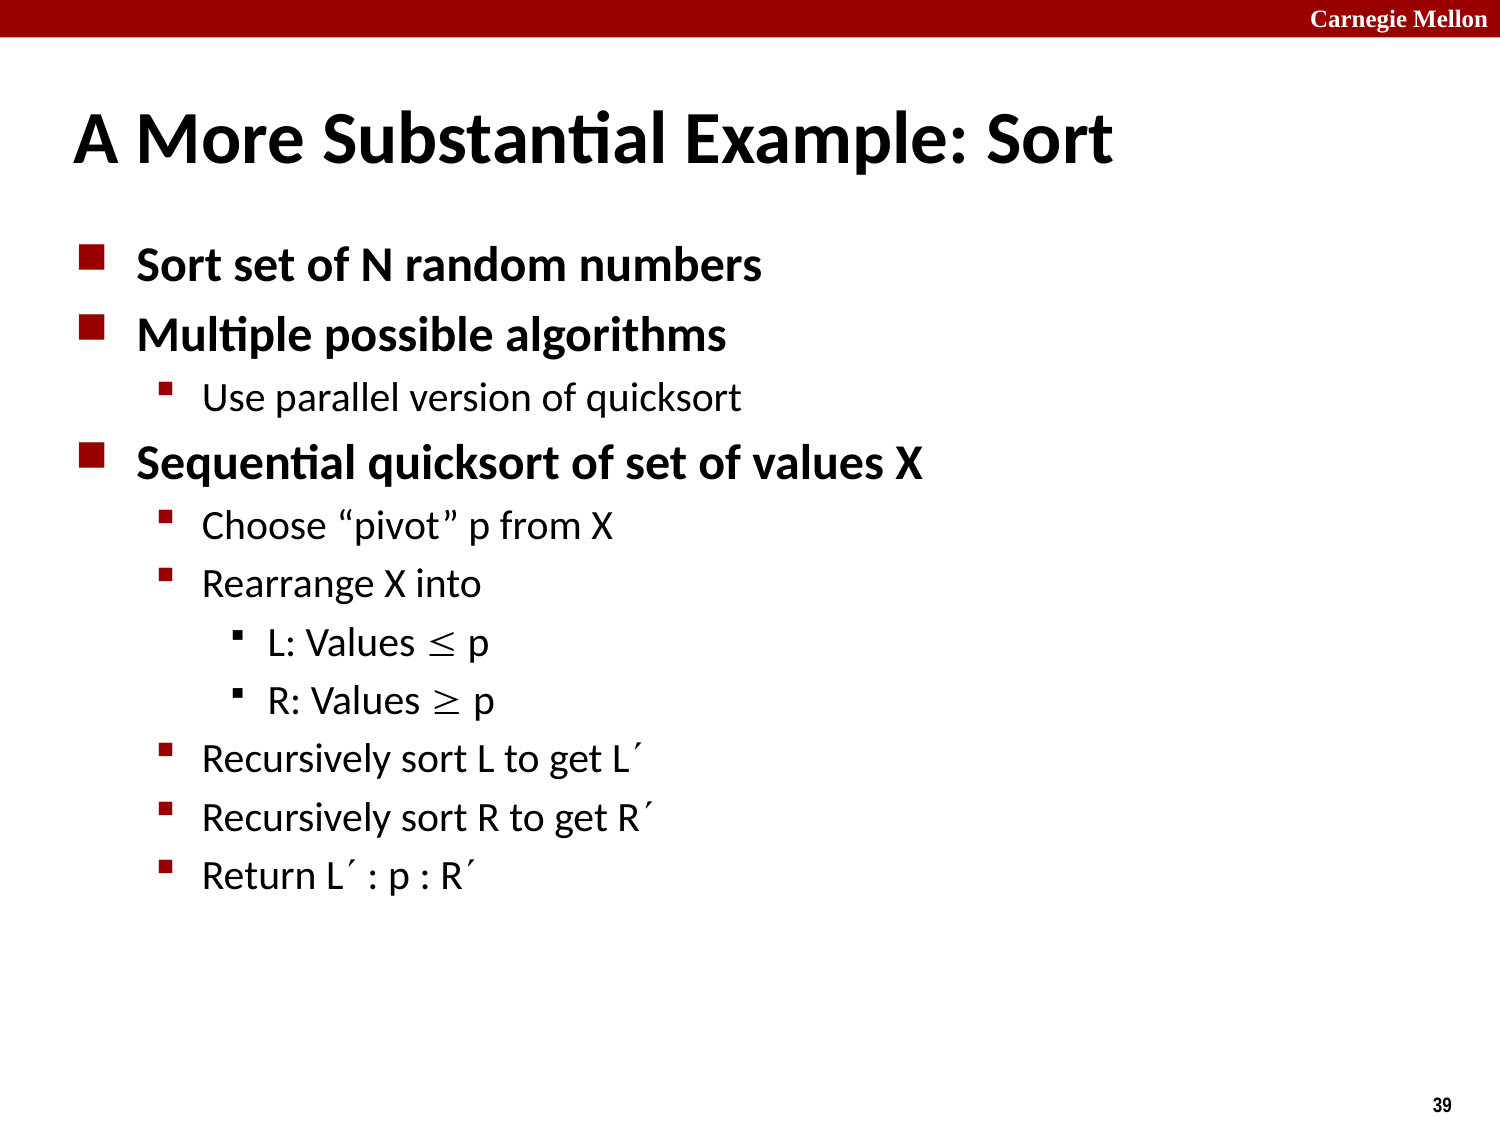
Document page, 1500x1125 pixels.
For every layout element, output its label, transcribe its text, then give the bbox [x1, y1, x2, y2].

title A More Substantial Example: Sort [58, 71, 1305, 197]
list Sort set of N random numbers Multiple possible algorithms Use parallel version of quicksort Sequential quicksort of set of values X Choose “pivot” p from X Rearrange X into L: Values  p R: Values  p Recursively sort L to get L Recursively sort R to get R Return L : p : R [64, 223, 1361, 1040]
